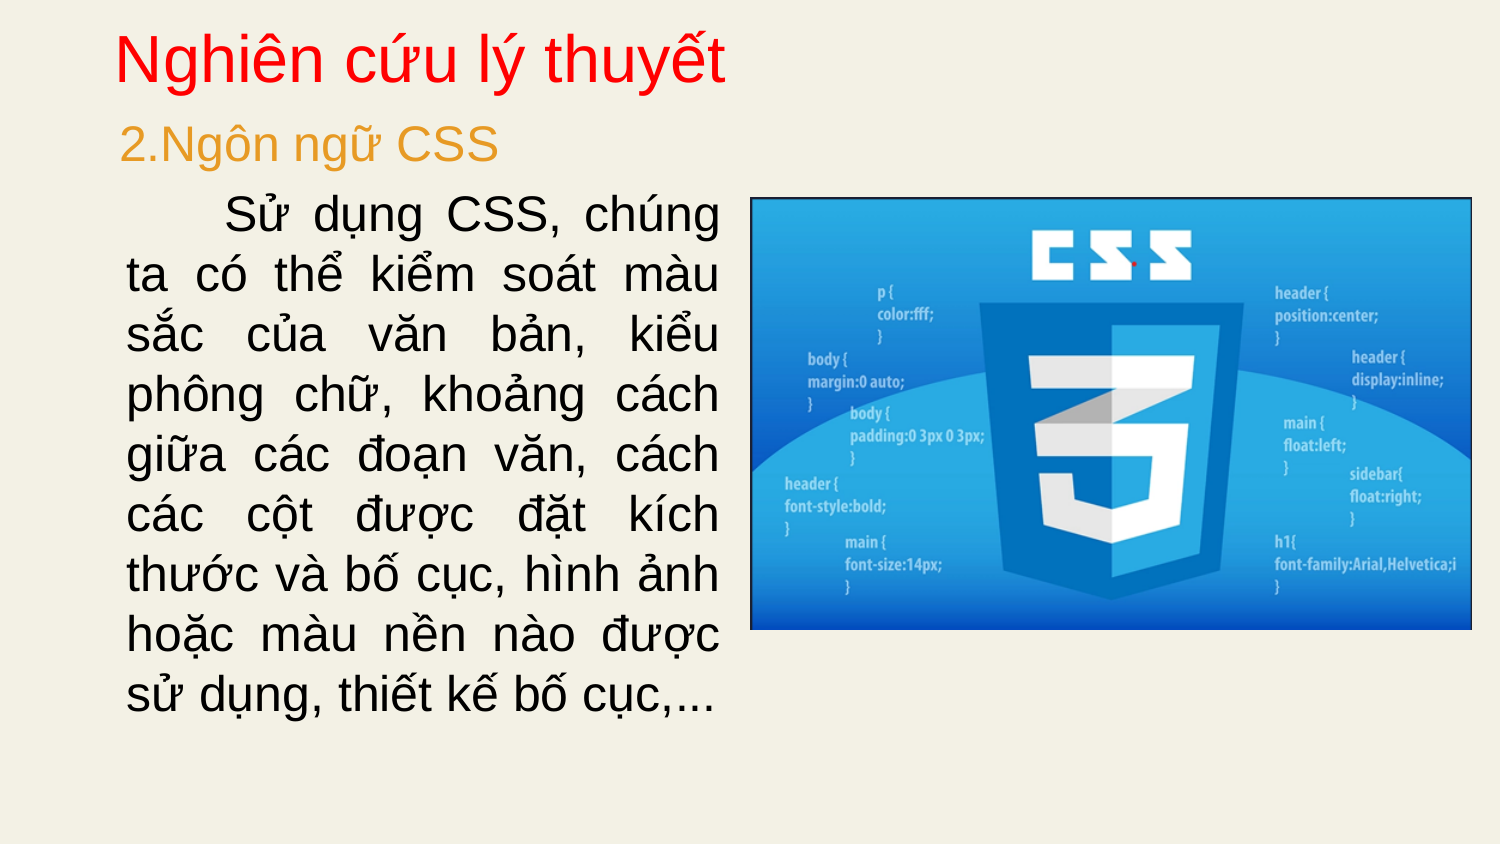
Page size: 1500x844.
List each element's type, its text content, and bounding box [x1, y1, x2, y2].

text_box 2.Ngôn ngữ CSS [29, 104, 592, 290]
picture [749, 197, 1473, 630]
text_box Nghiên cứu lý thuyết [100, 8, 892, 104]
text_box Sử dụng CSS, chúng ta có thể kiểm soát màu sắc của văn bản, kiểu phông chữ, khoảng cách giữa các đoạn văn, cách các cột được đặt kích thước và bố cục, hình ảnh hoặc màu nền nào được sử dụng, thiết kế bố cục,... [112, 173, 736, 729]
